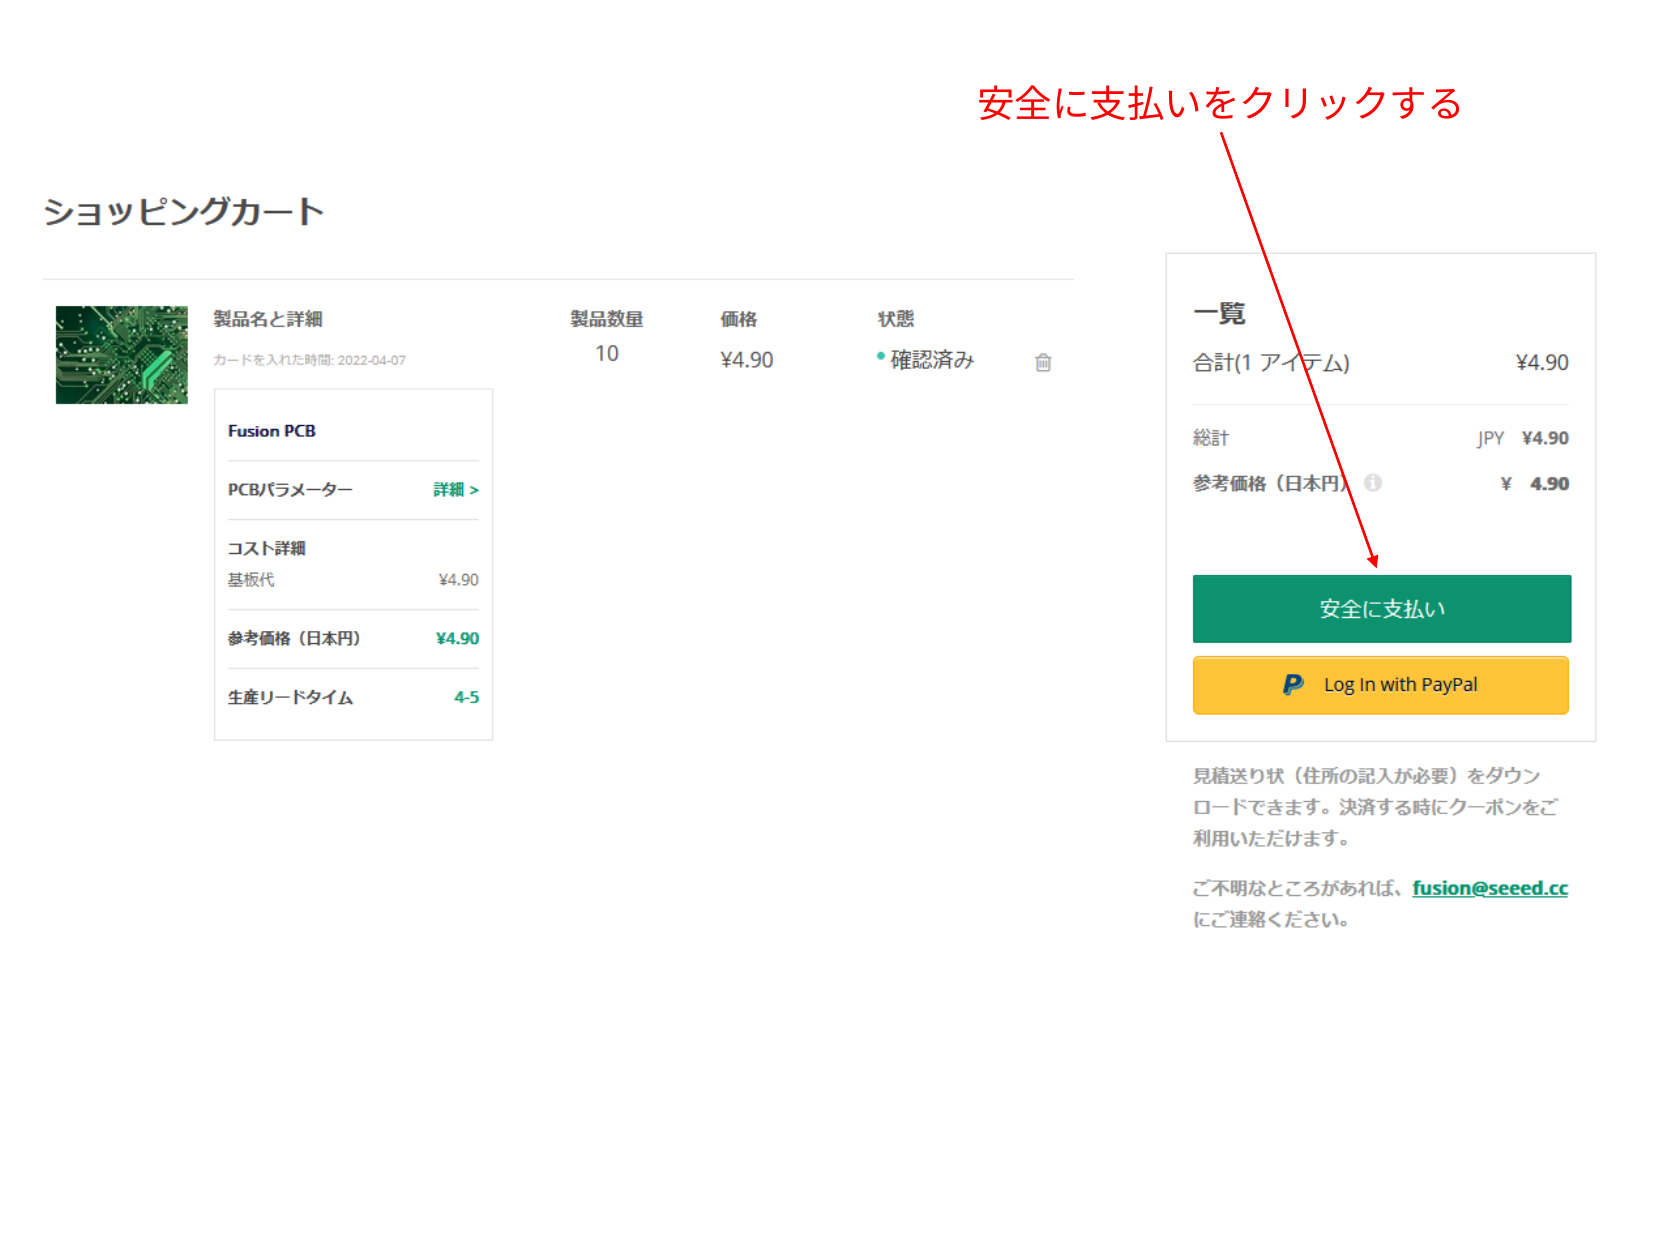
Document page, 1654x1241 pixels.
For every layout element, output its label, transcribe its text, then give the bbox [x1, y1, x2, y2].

picture [0, 160, 1654, 960]
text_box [1221, 136, 1377, 569]
text_box 安全に支払いをクリックする [962, 72, 1480, 133]
